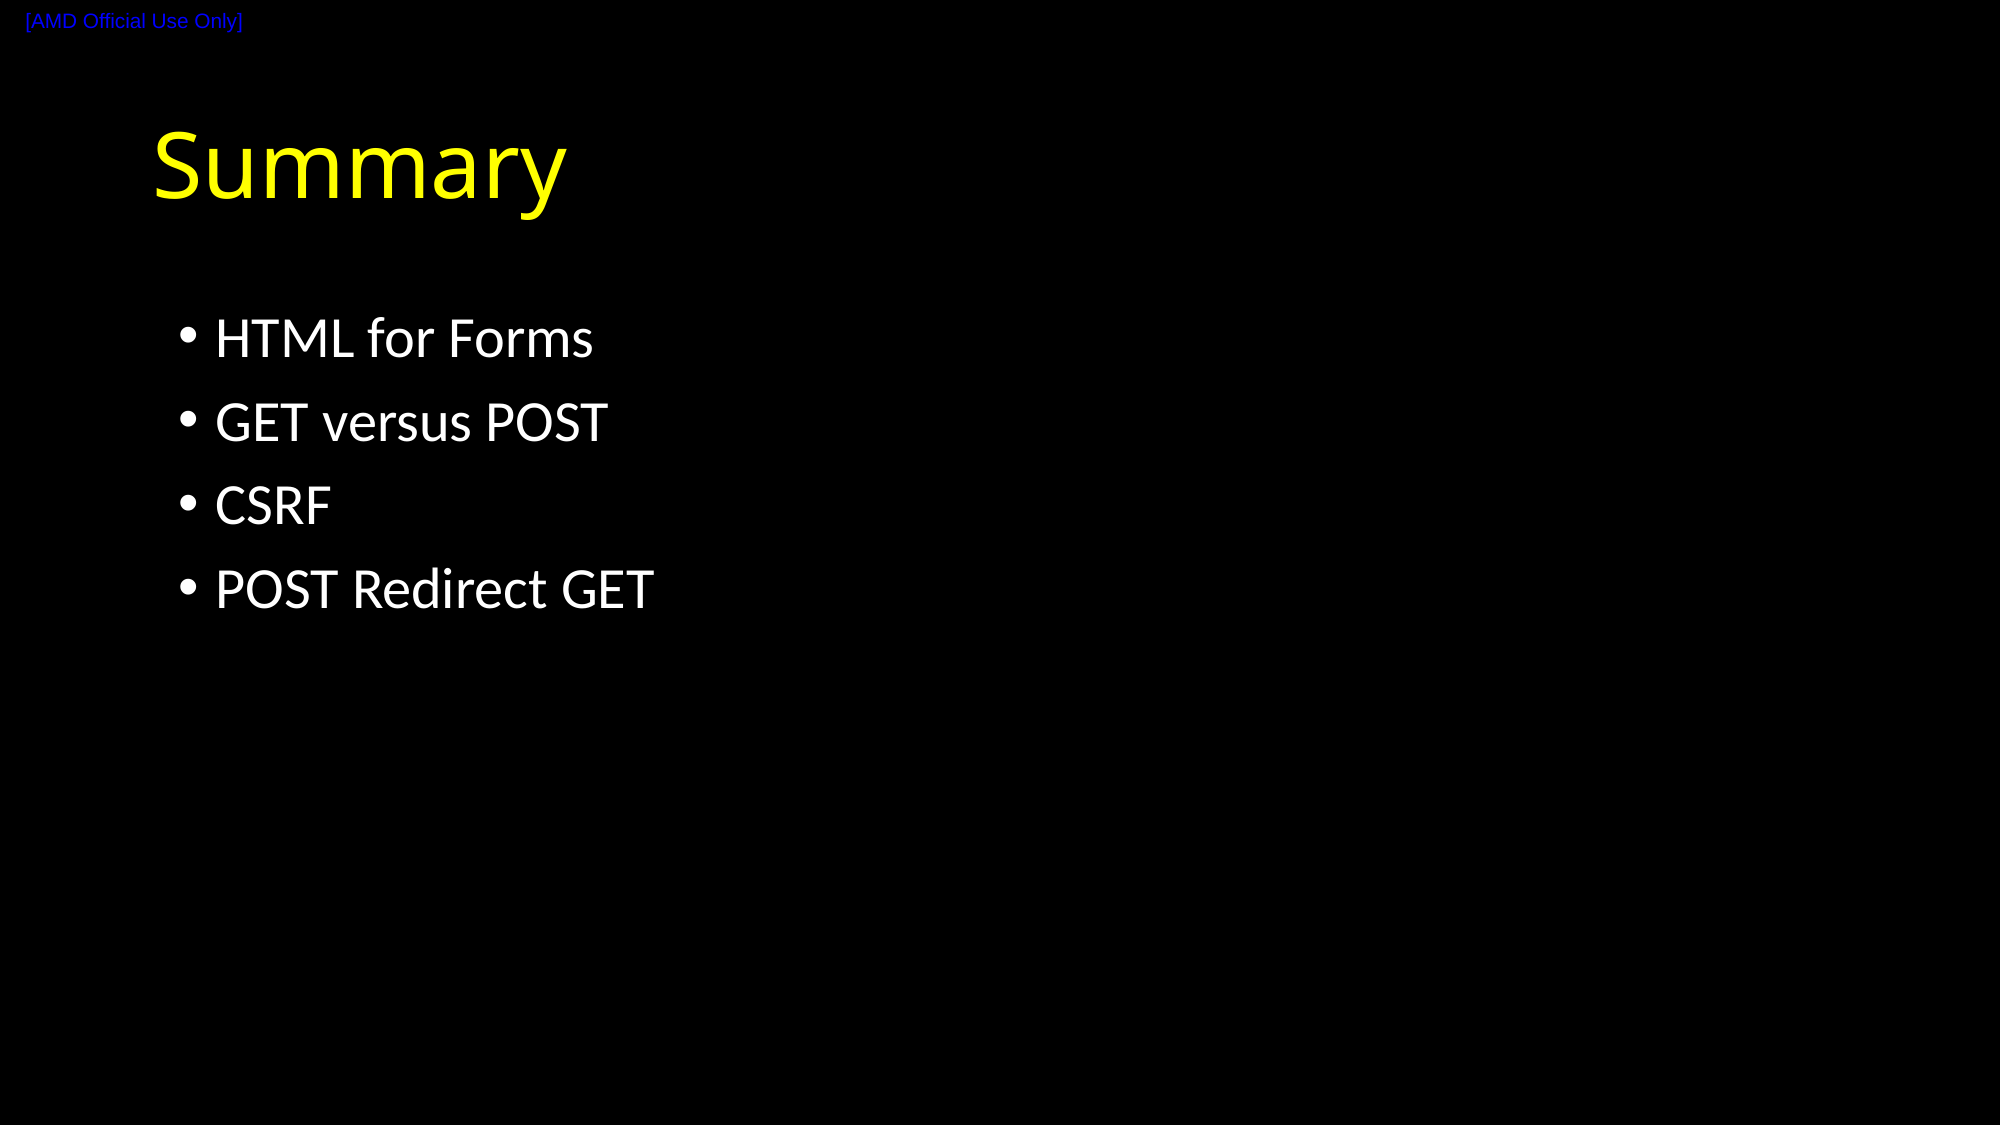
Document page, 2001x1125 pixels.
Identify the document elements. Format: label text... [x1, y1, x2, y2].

list HTML for Forms GET versus POST CSRF POST Redirect GET [137, 299, 1863, 1014]
title Summary [137, 59, 1863, 278]
